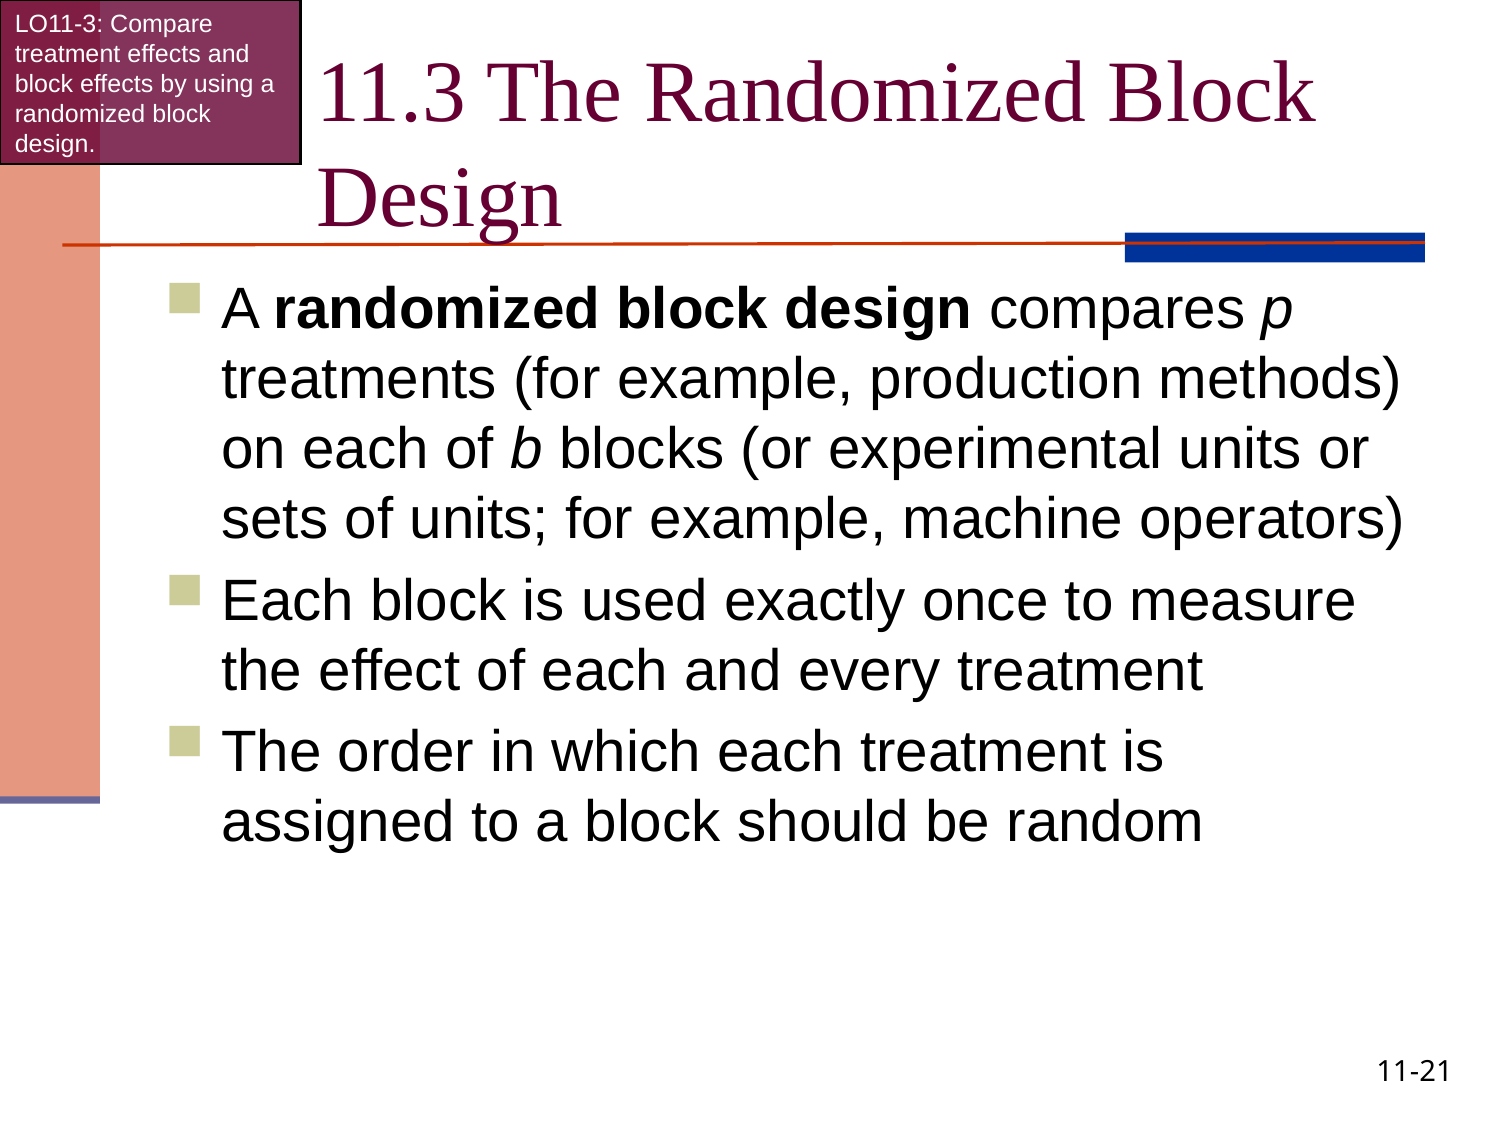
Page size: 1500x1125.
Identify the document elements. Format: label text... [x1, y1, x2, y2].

text_box LO11-3: Compare treatment effects and block effects by using a randomized block design. [0, 0, 301, 165]
slide_number 11-21 [1155, 1024, 1468, 1100]
list A randomized block design compares p treatments (for example, production methods) on each of b blocks (or experimental units or sets of units; for example, machine operators) Each block is used exactly once to measure the effect of each and every treatment The order in which each treatment is assigned to a block should be random [150, 262, 1425, 1006]
title 11.3 The Randomized Block Design [301, 45, 1466, 233]
